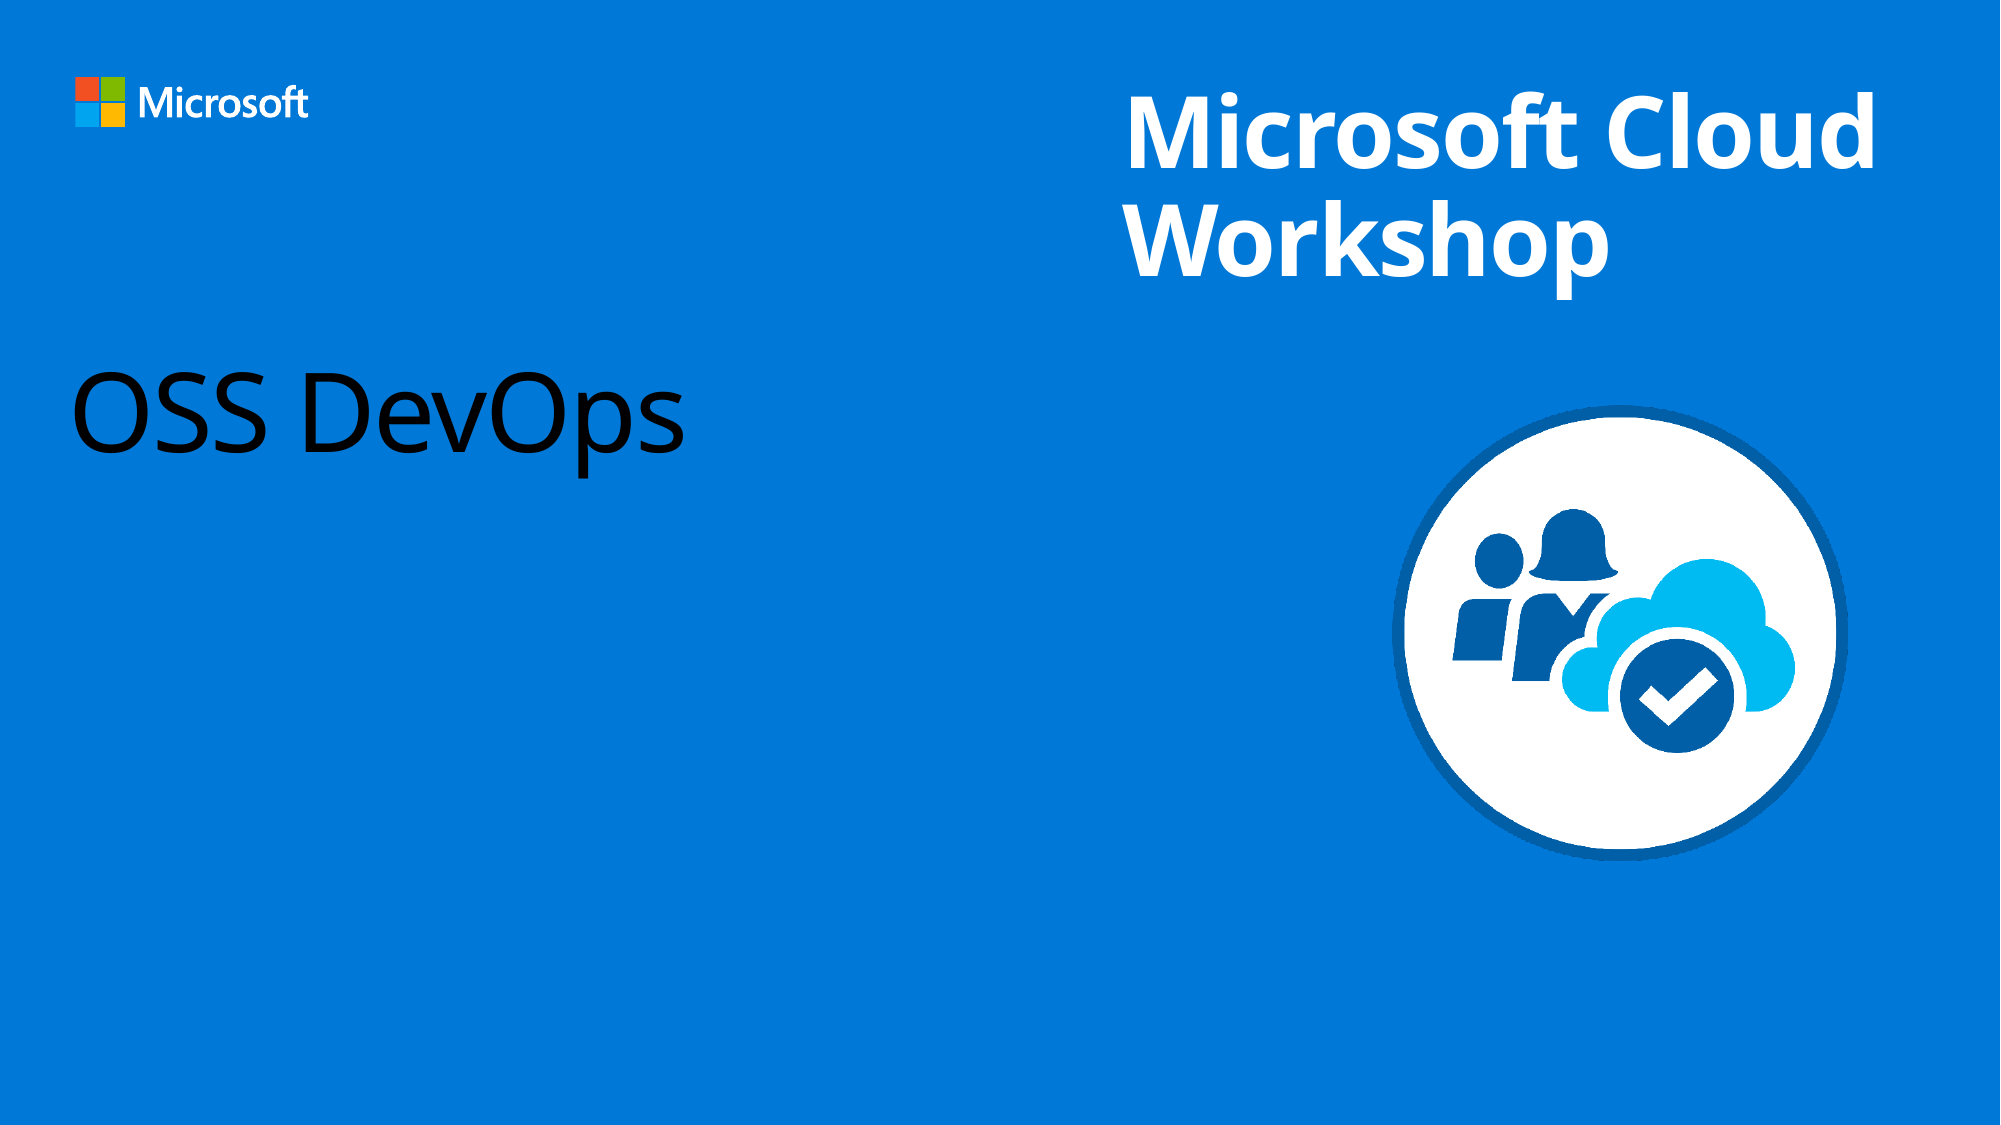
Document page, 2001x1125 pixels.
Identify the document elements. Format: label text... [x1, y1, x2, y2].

picture [1392, 405, 1848, 861]
title OSS DevOps [44, 341, 1221, 490]
